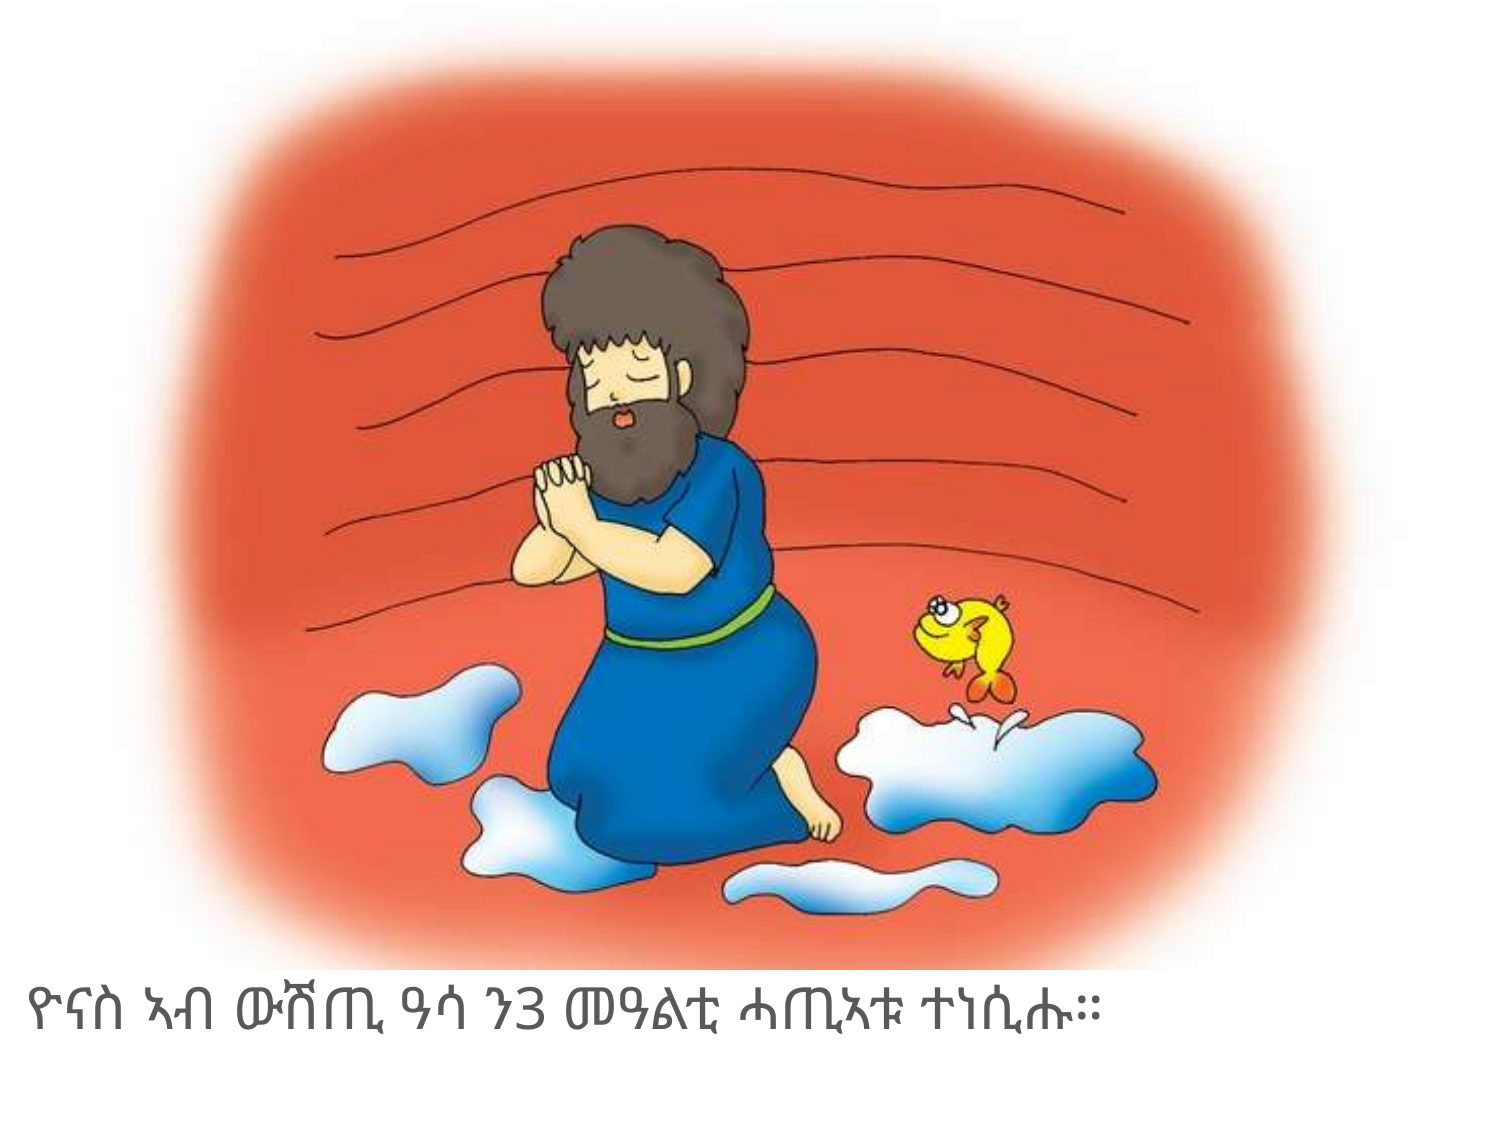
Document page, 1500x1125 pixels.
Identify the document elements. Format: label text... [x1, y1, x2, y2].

picture [96, 5, 1413, 971]
text_box ዮናስ ኣብ ውሽጢ ዓሳ ን3 መዓልቲ ሓጢኣቱ ተነሲሑ። [11, 964, 1498, 1049]
